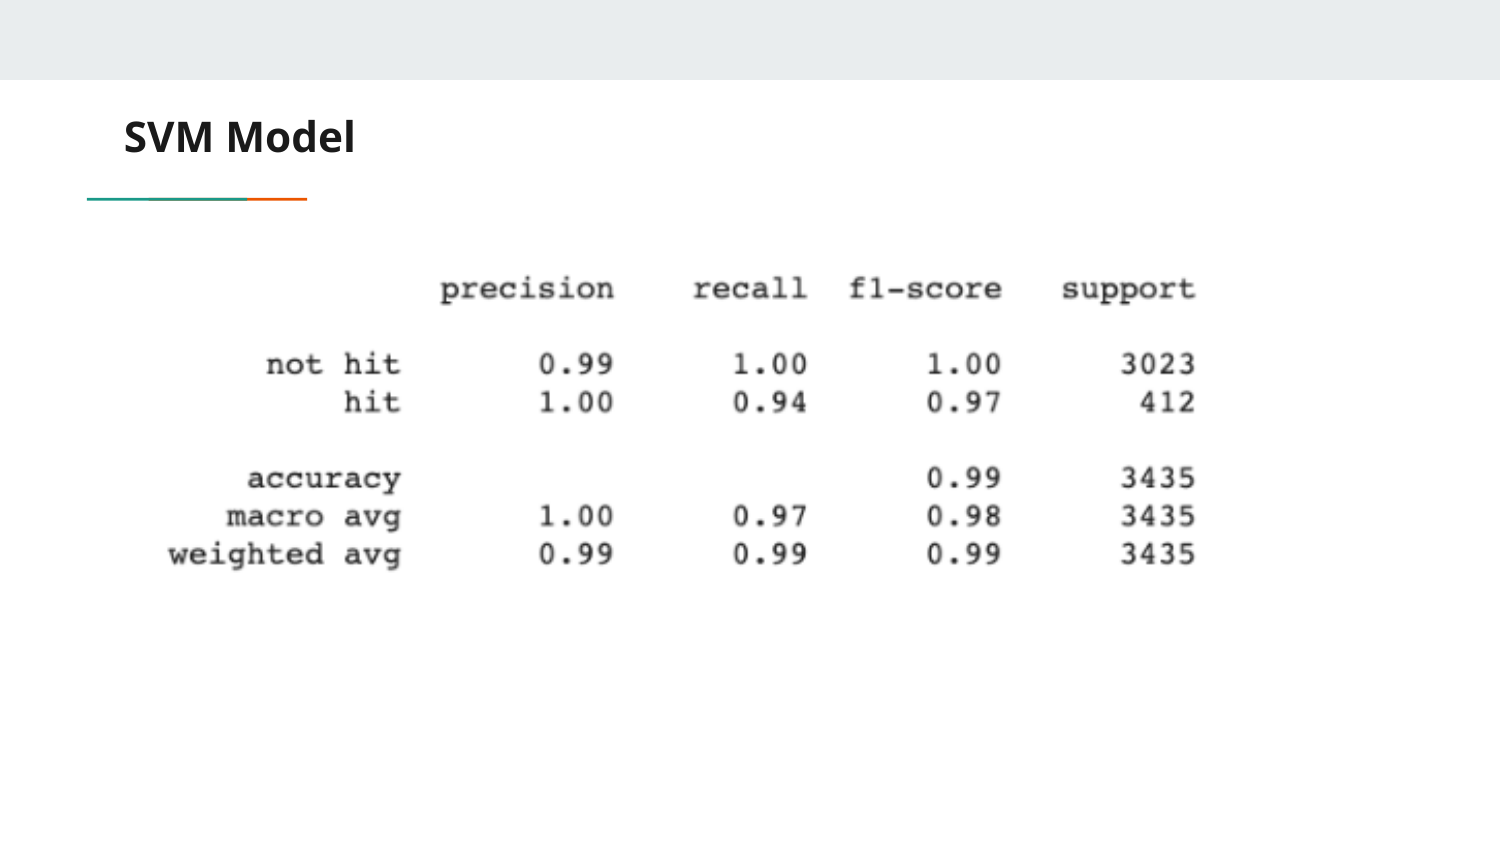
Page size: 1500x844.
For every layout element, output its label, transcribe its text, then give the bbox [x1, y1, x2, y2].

picture [136, 268, 1248, 607]
title SVM Model [108, 92, 1371, 181]
